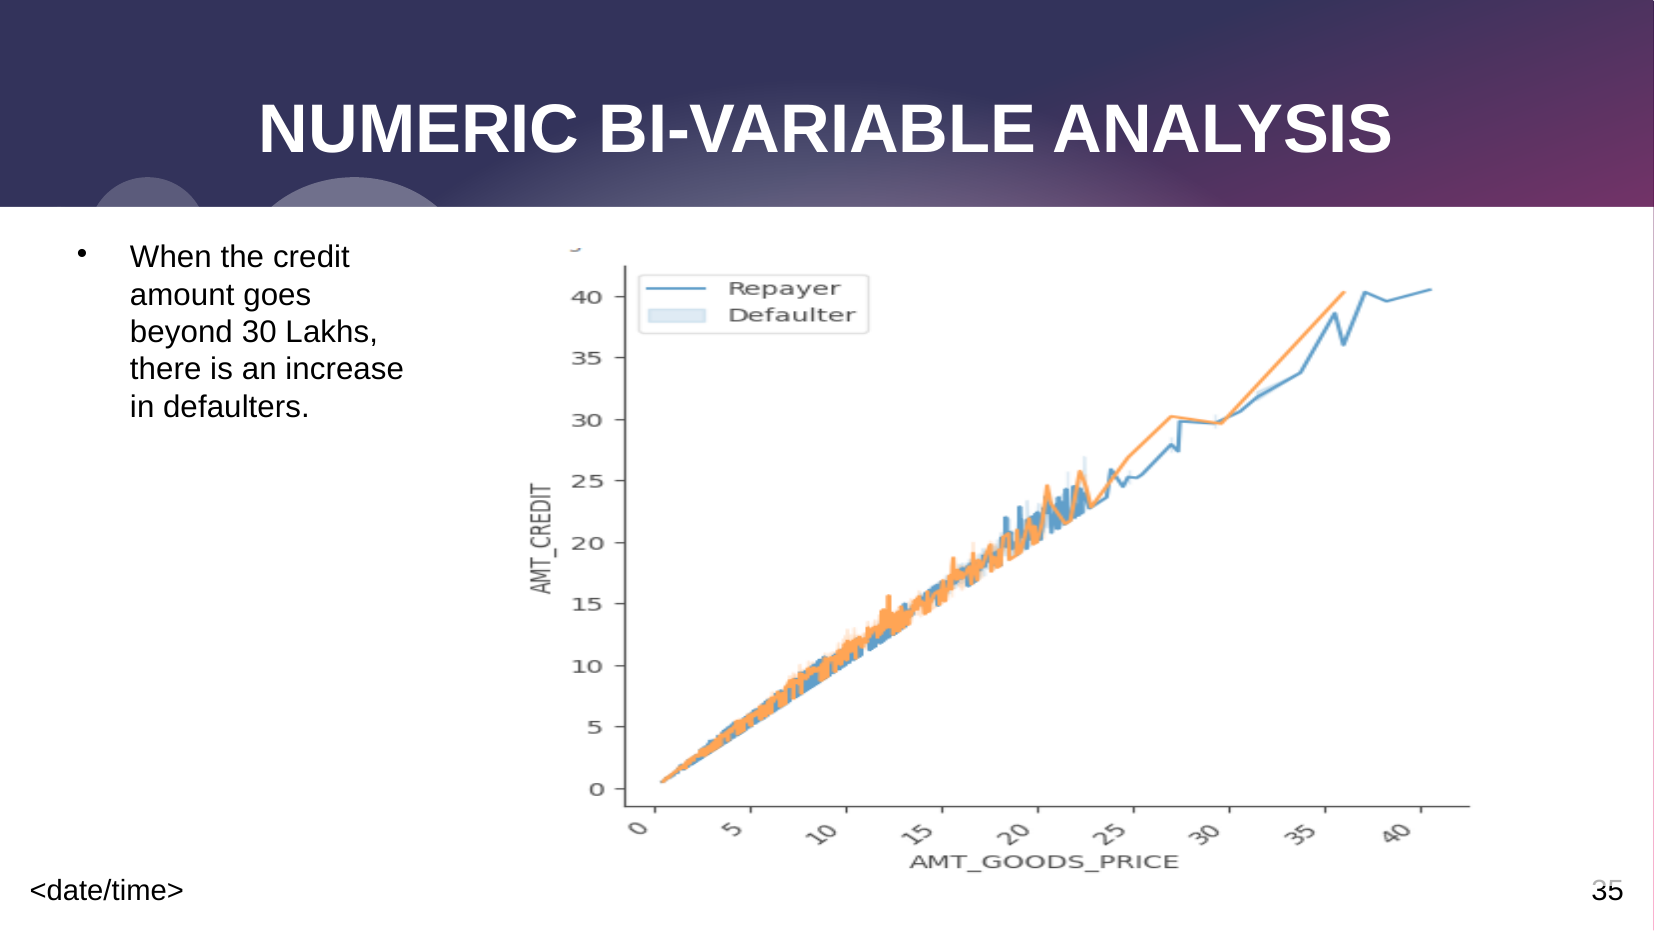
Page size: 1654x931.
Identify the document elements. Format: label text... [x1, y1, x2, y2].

list When the credit amount goes beyond 30 Lakhs, there is an increase in defaulters. [59, 236, 414, 886]
title NUMERIC BI-VARIABLE ANALYSIS [88, 44, 1565, 207]
picture [467, 248, 1640, 886]
